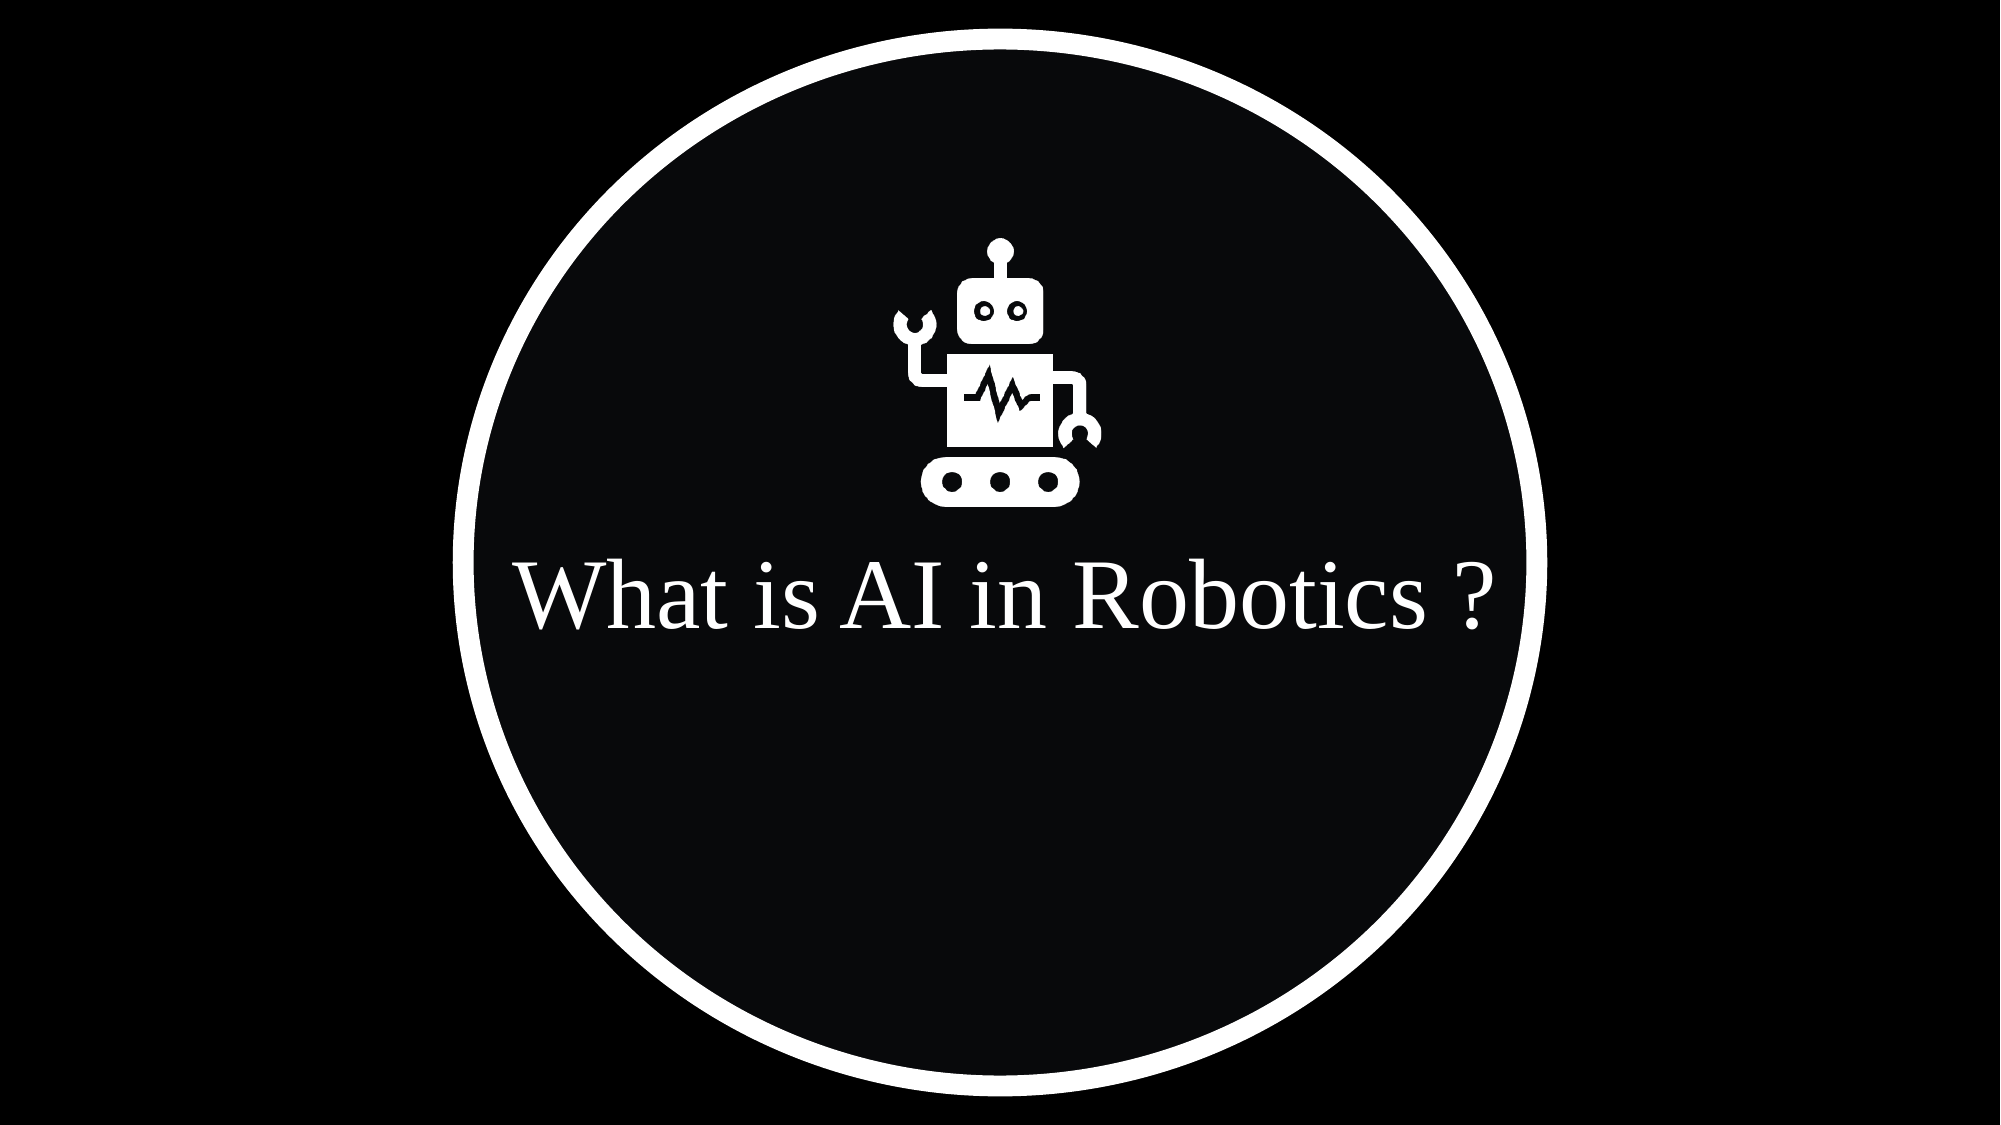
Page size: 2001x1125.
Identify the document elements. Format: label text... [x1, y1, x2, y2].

picture [841, 218, 1159, 536]
text_box What is AI in Robotics ? [497, 520, 1553, 656]
text_box [462, 38, 1537, 1087]
